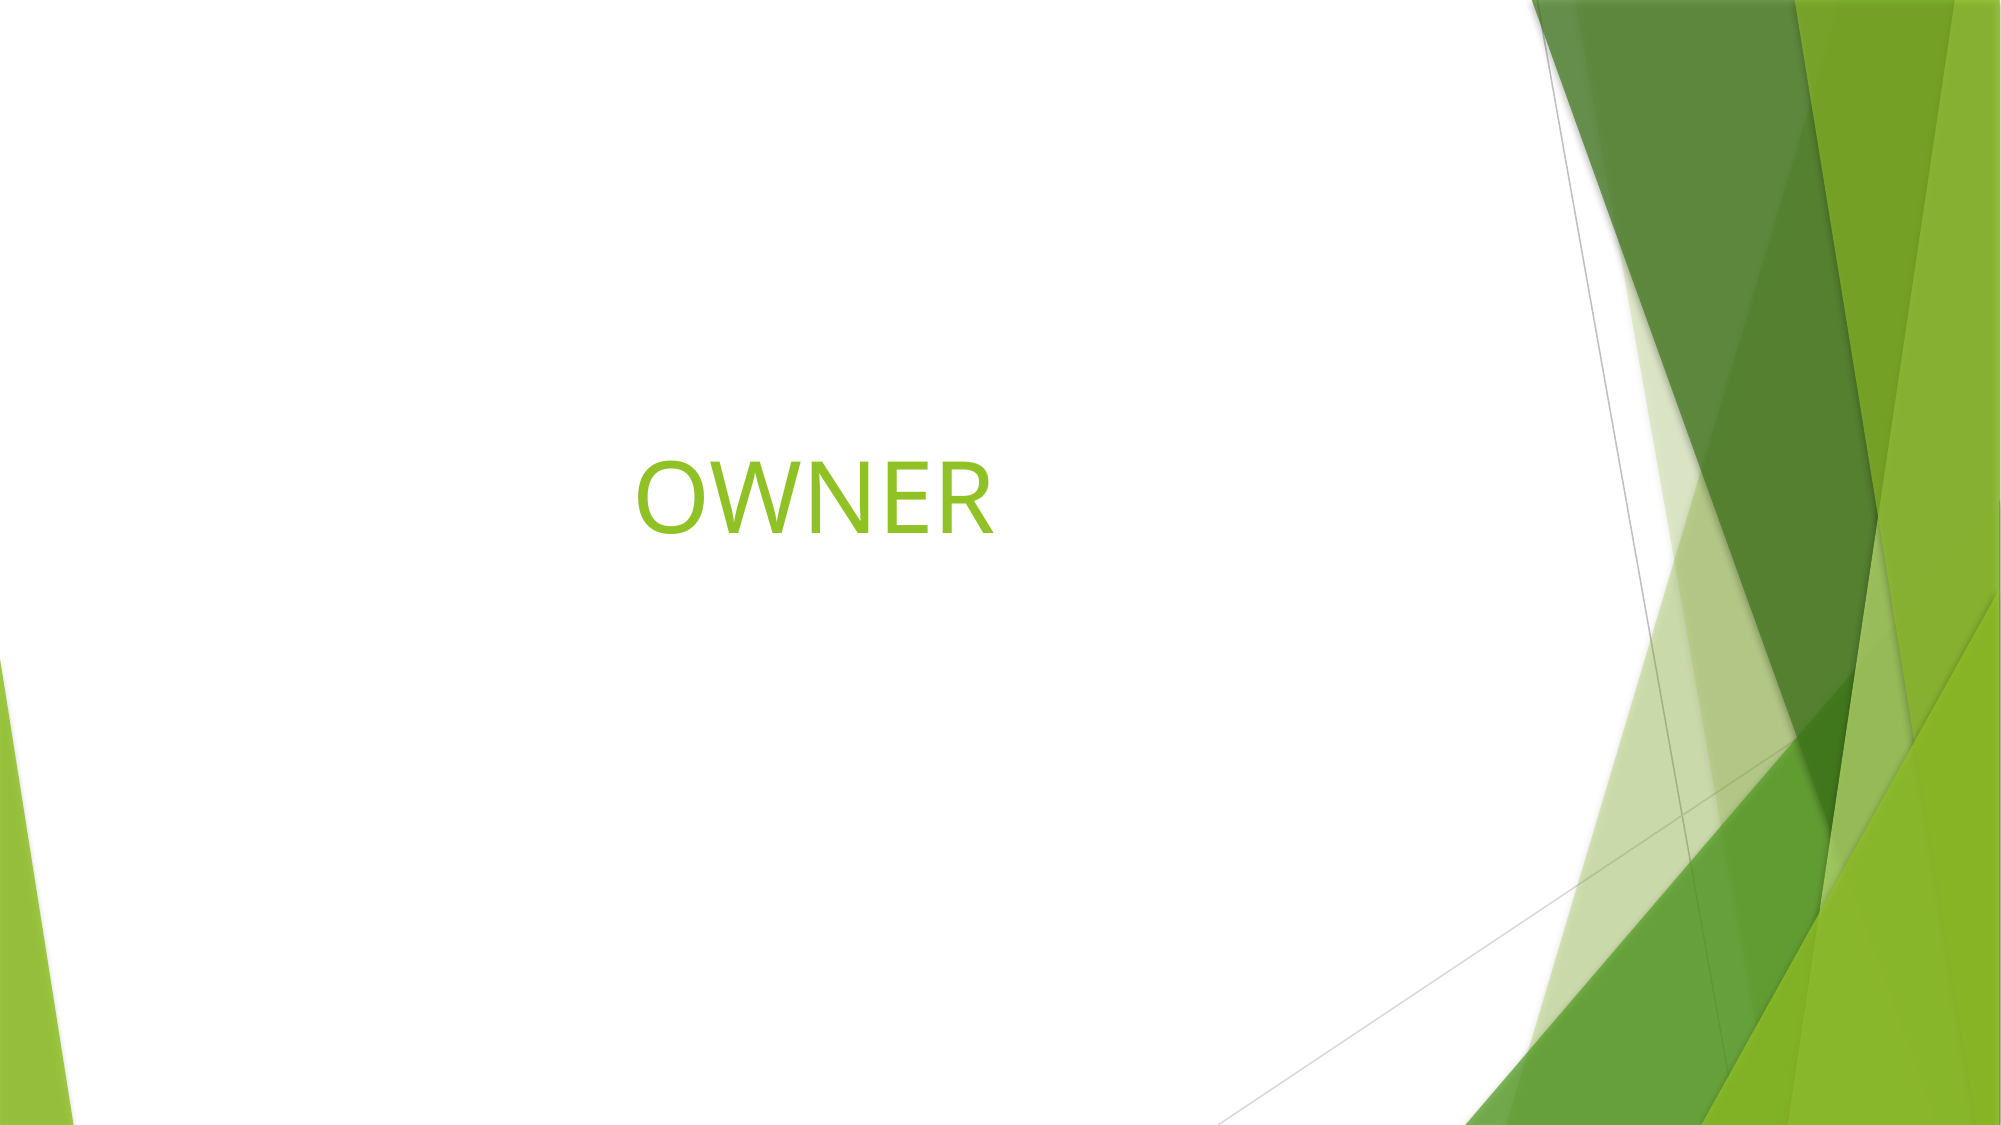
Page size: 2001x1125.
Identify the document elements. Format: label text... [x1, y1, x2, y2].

title OWNER [109, 426, 1520, 643]
